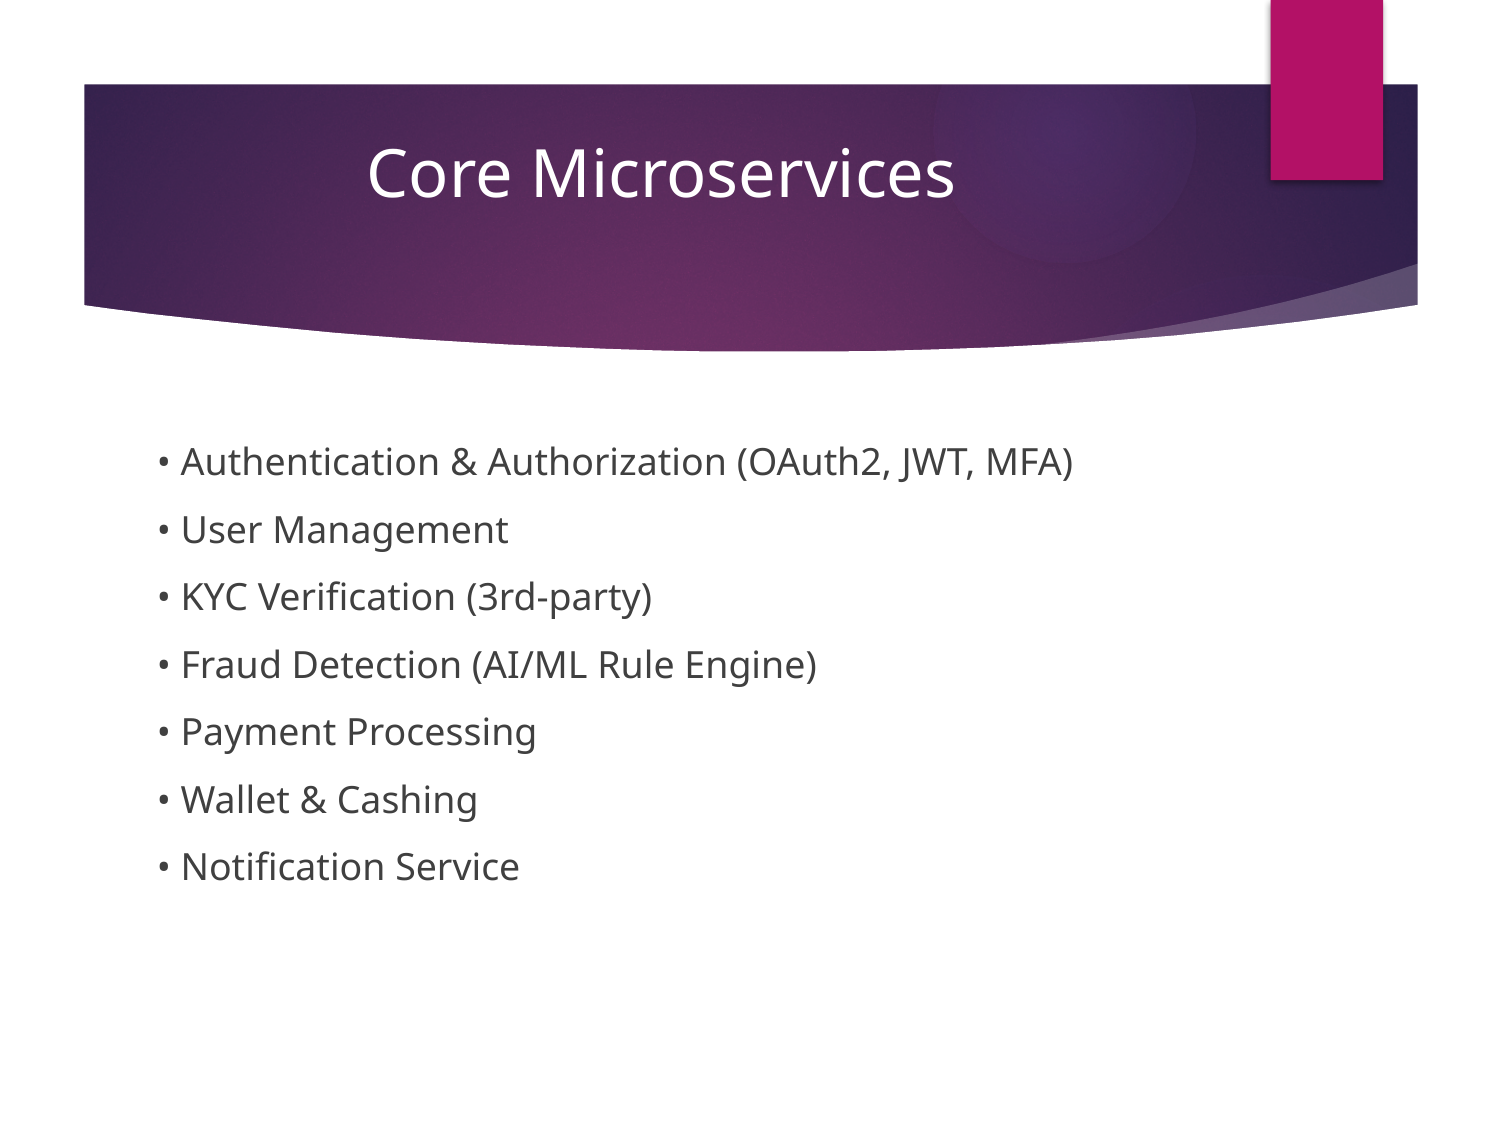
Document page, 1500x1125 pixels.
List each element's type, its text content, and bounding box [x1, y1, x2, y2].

title Core Microservices [142, 152, 1183, 269]
list • Authentication & Authorization (OAuth2, JWT, MFA) • User Management • KYC Verification (3rd-party) • Fraud Detection (AI/ML Rule Engine) • Payment Processing • Wallet & Cashing • Notification Service [141, 408, 1183, 988]
